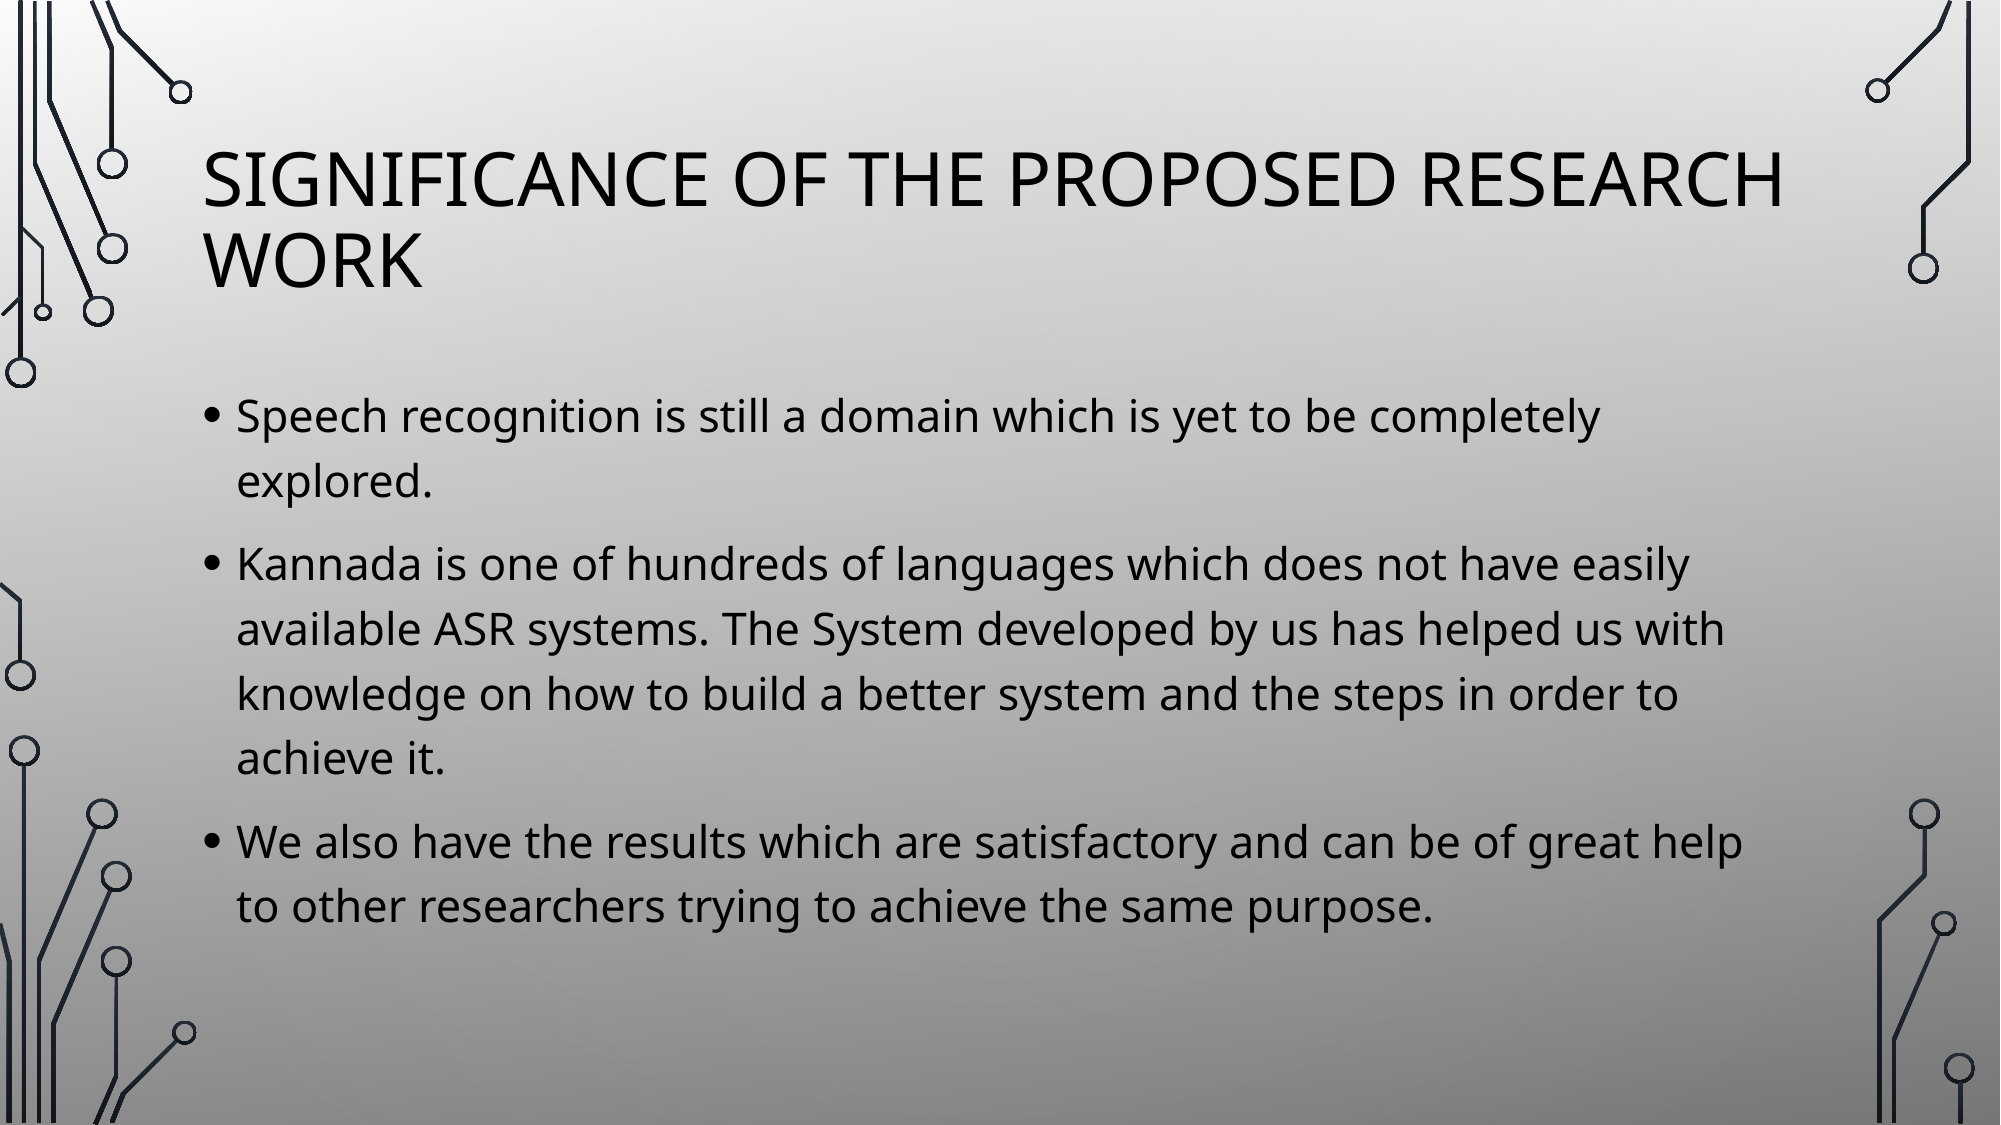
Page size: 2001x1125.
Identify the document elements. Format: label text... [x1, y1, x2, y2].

list Speech recognition is still a domain which is yet to be completely explored. Kannada is one of hundreds of languages which does not have easily available ASR systems. The System developed by us has helped us with knowledge on how to build a better system and the steps in order to achieve it. We also have the results which are satisfactory and can be of great help to other researchers trying to achieve the same purpose. [187, 369, 1813, 950]
title Significance of the Proposed Research Work [187, 101, 1813, 344]
